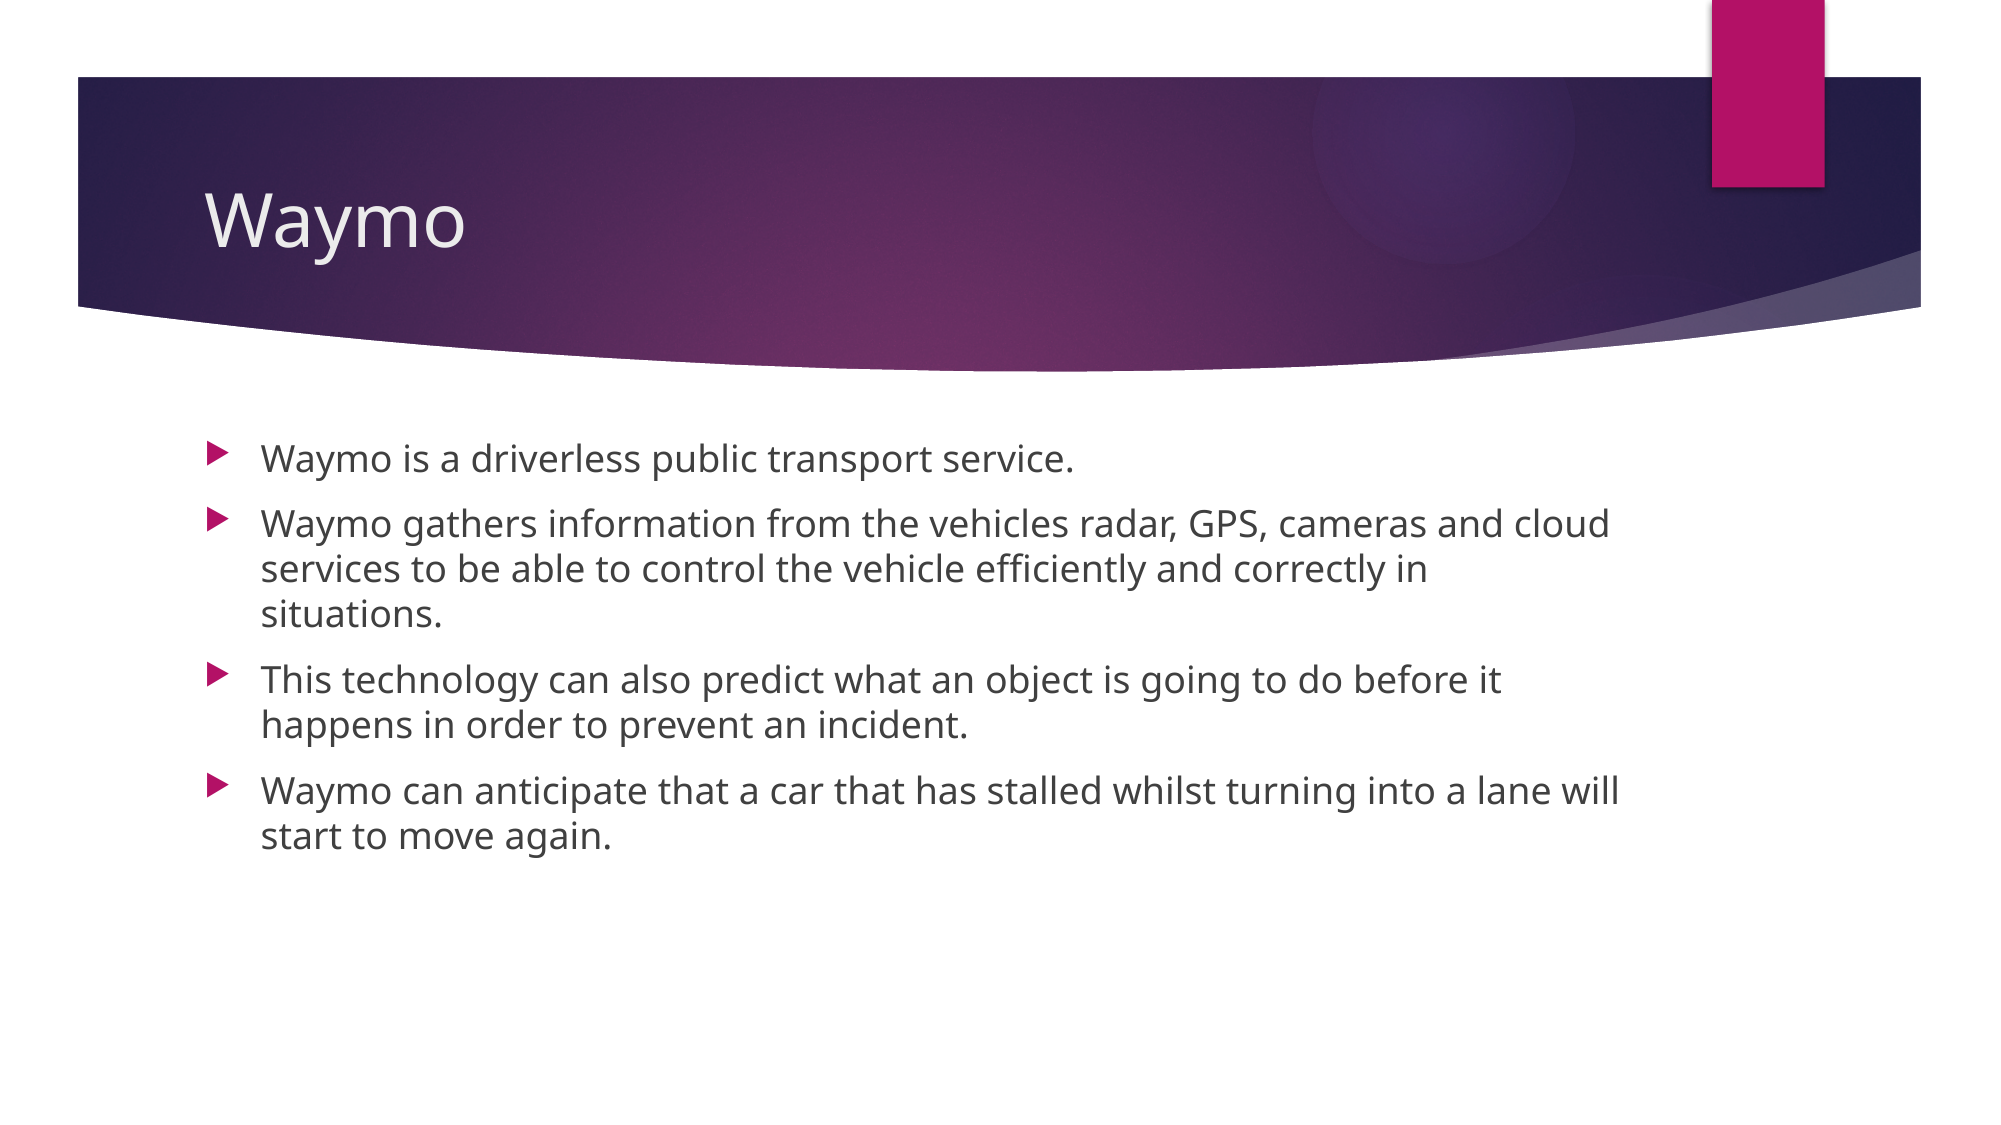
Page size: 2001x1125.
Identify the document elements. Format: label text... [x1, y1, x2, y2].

title Waymo [189, 159, 1627, 276]
list Waymo is a driverless public transport service. Waymo gathers information from the vehicles radar, GPS, cameras and cloud services to be able to control the vehicle efficiently and correctly in situations. This technology can also predict what an object is going to do before it happens in order to prevent an incident. Waymo can anticipate that a car that has stalled whilst turning into a lane will start to move again. [189, 427, 1638, 988]
